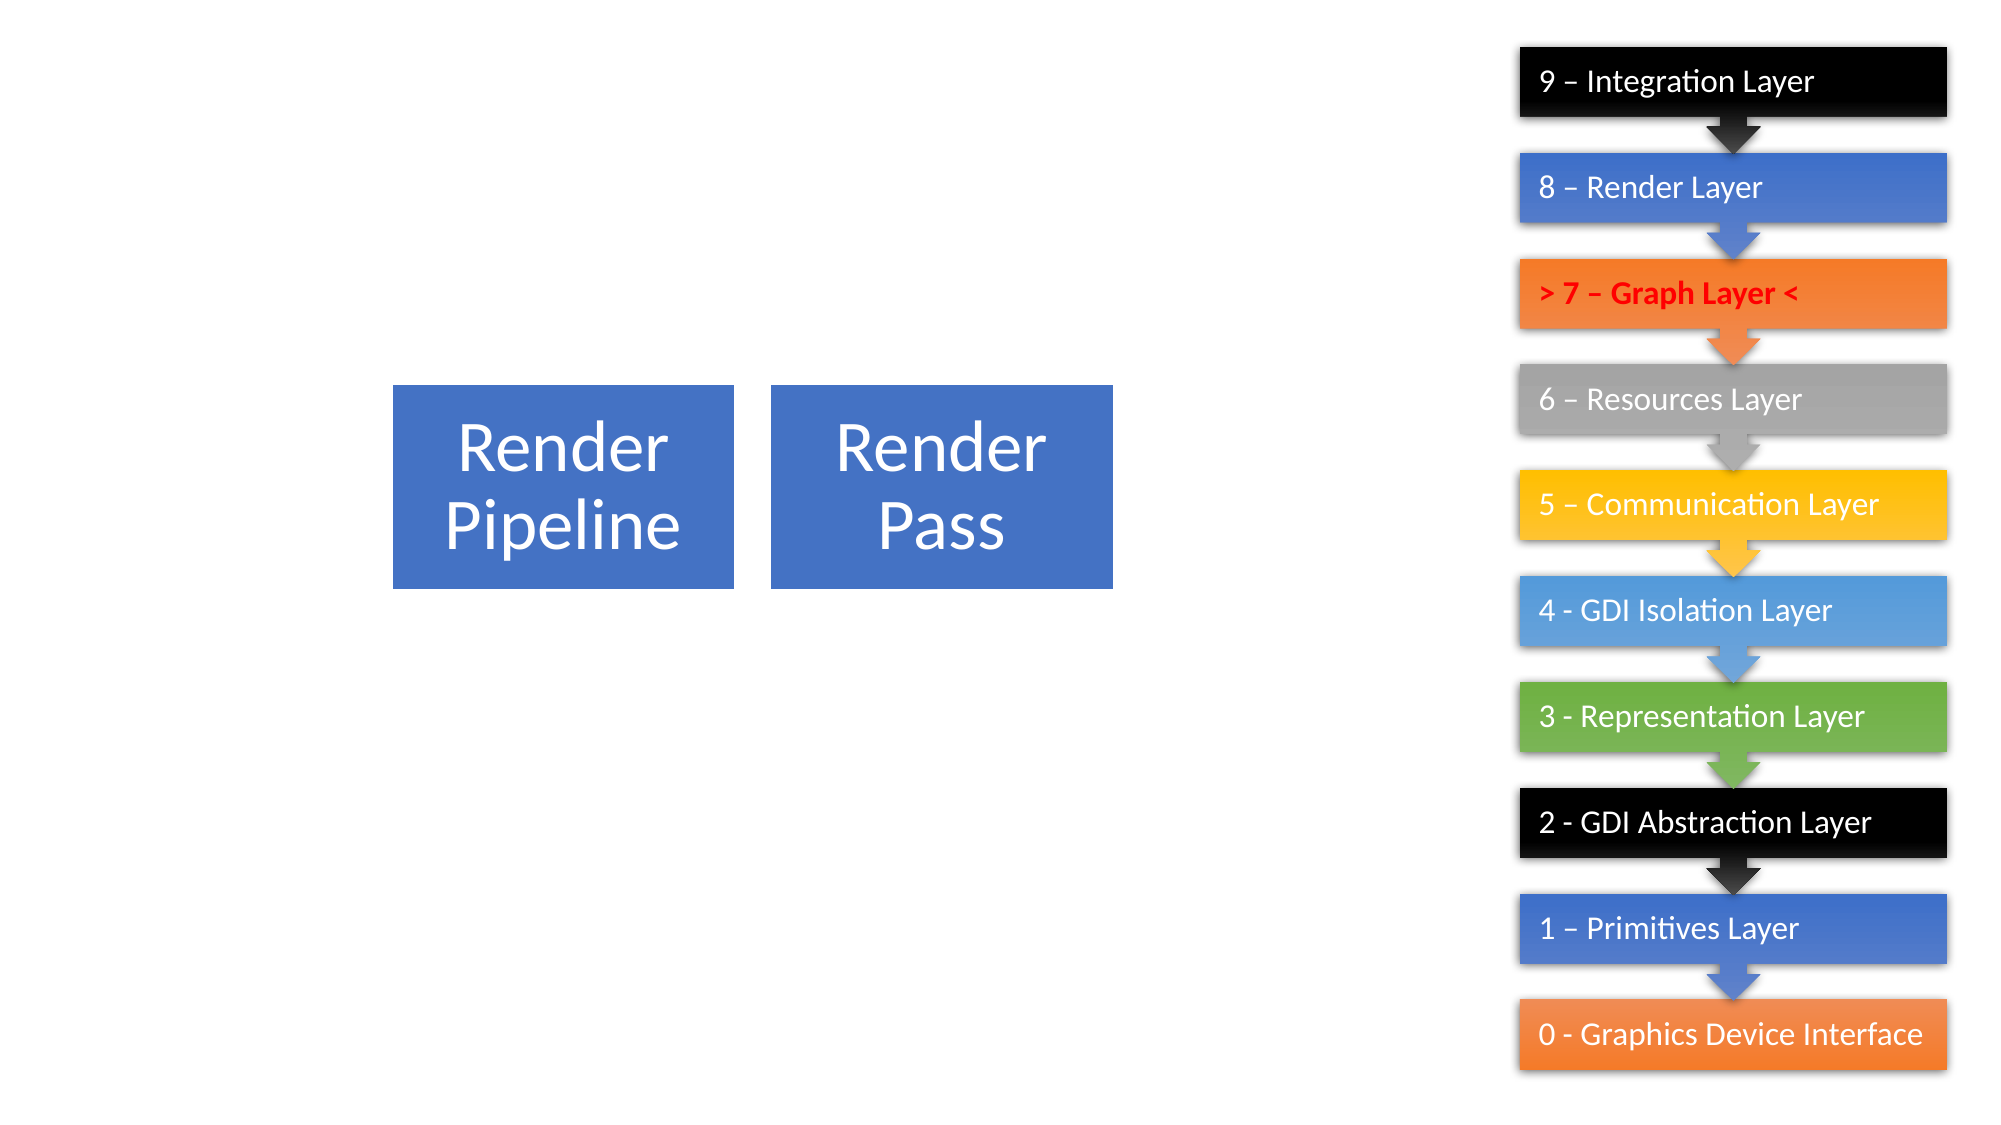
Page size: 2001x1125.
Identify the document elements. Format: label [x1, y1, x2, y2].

text_box [1519, 46, 1947, 1070]
text_box [85, 383, 1420, 591]
